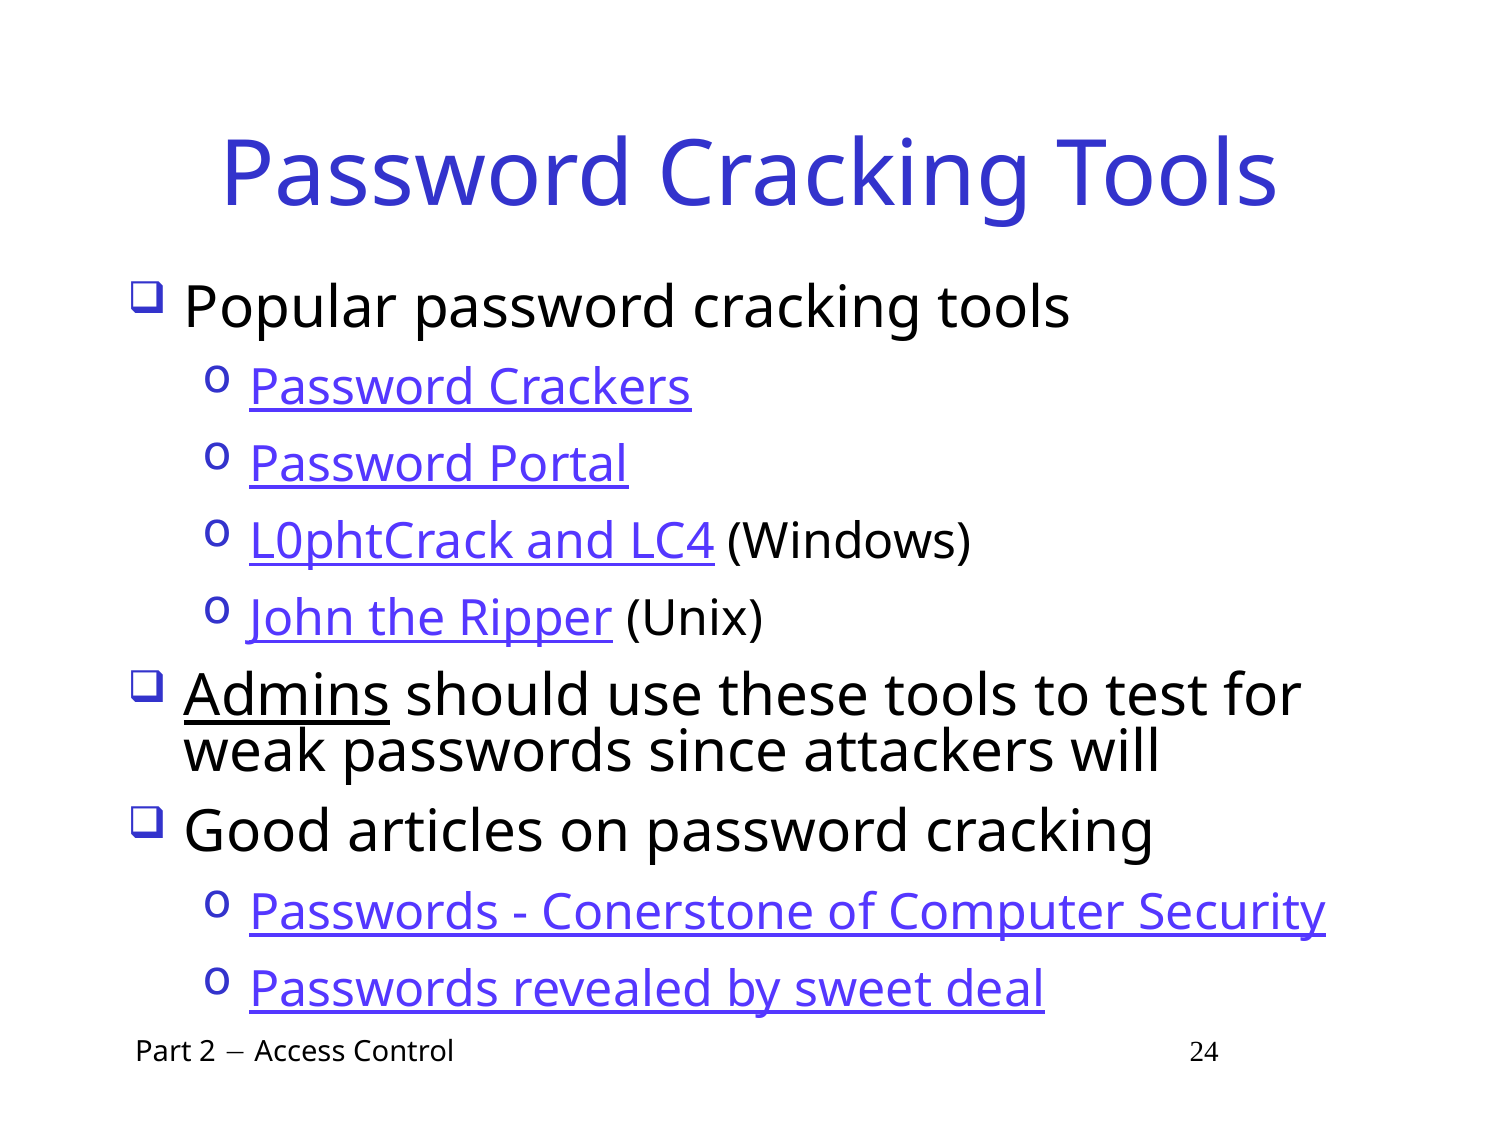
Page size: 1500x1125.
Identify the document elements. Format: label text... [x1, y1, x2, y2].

title Password Cracking Tools [112, 74, 1388, 263]
footer Part 2  Access Control 24 [112, 1024, 1401, 1101]
list Popular password cracking tools Password Crackers Password Portal L0phtCrack and LC4 (Windows) John the Ripper (Unix) Admins should use these tools to test for weak passwords since attackers will Good articles on password cracking Passwords - Conerstone of Computer Security Passwords revealed by sweet deal [112, 274, 1401, 1001]
